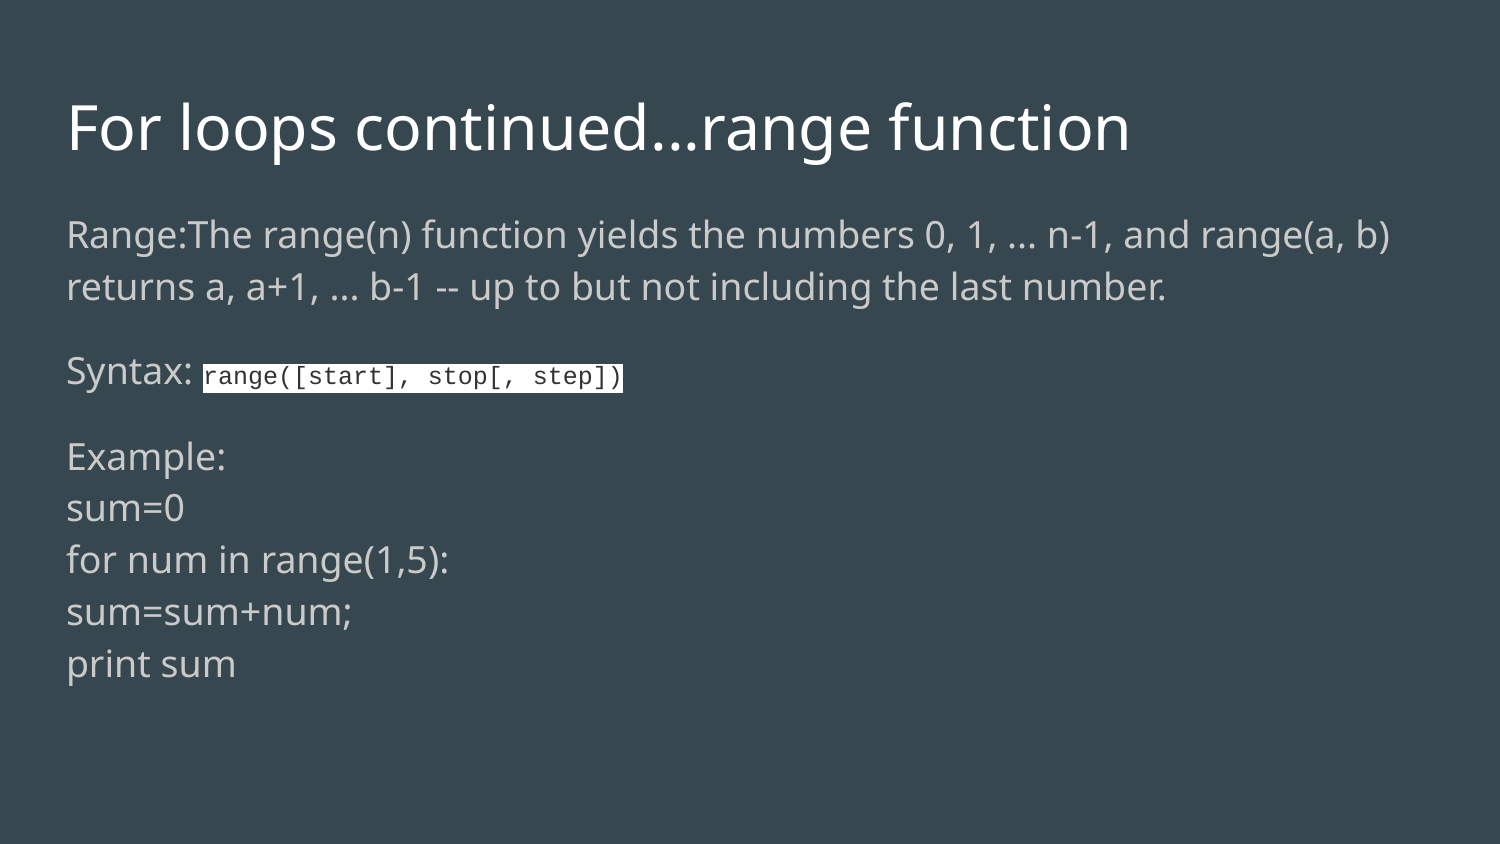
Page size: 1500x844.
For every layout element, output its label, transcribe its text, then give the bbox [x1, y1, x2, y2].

title For loops continued...range function [51, 72, 1449, 167]
list Range:The range(n) function yields the numbers 0, 1, ... n-1, and range(a, b) returns a, a+1, ... b-1 -- up to but not including the last number. Syntax: range([start], stop[, step]) Example: sum=0 for num in range(1,5): sum=sum+num; print sum [51, 189, 1449, 750]
